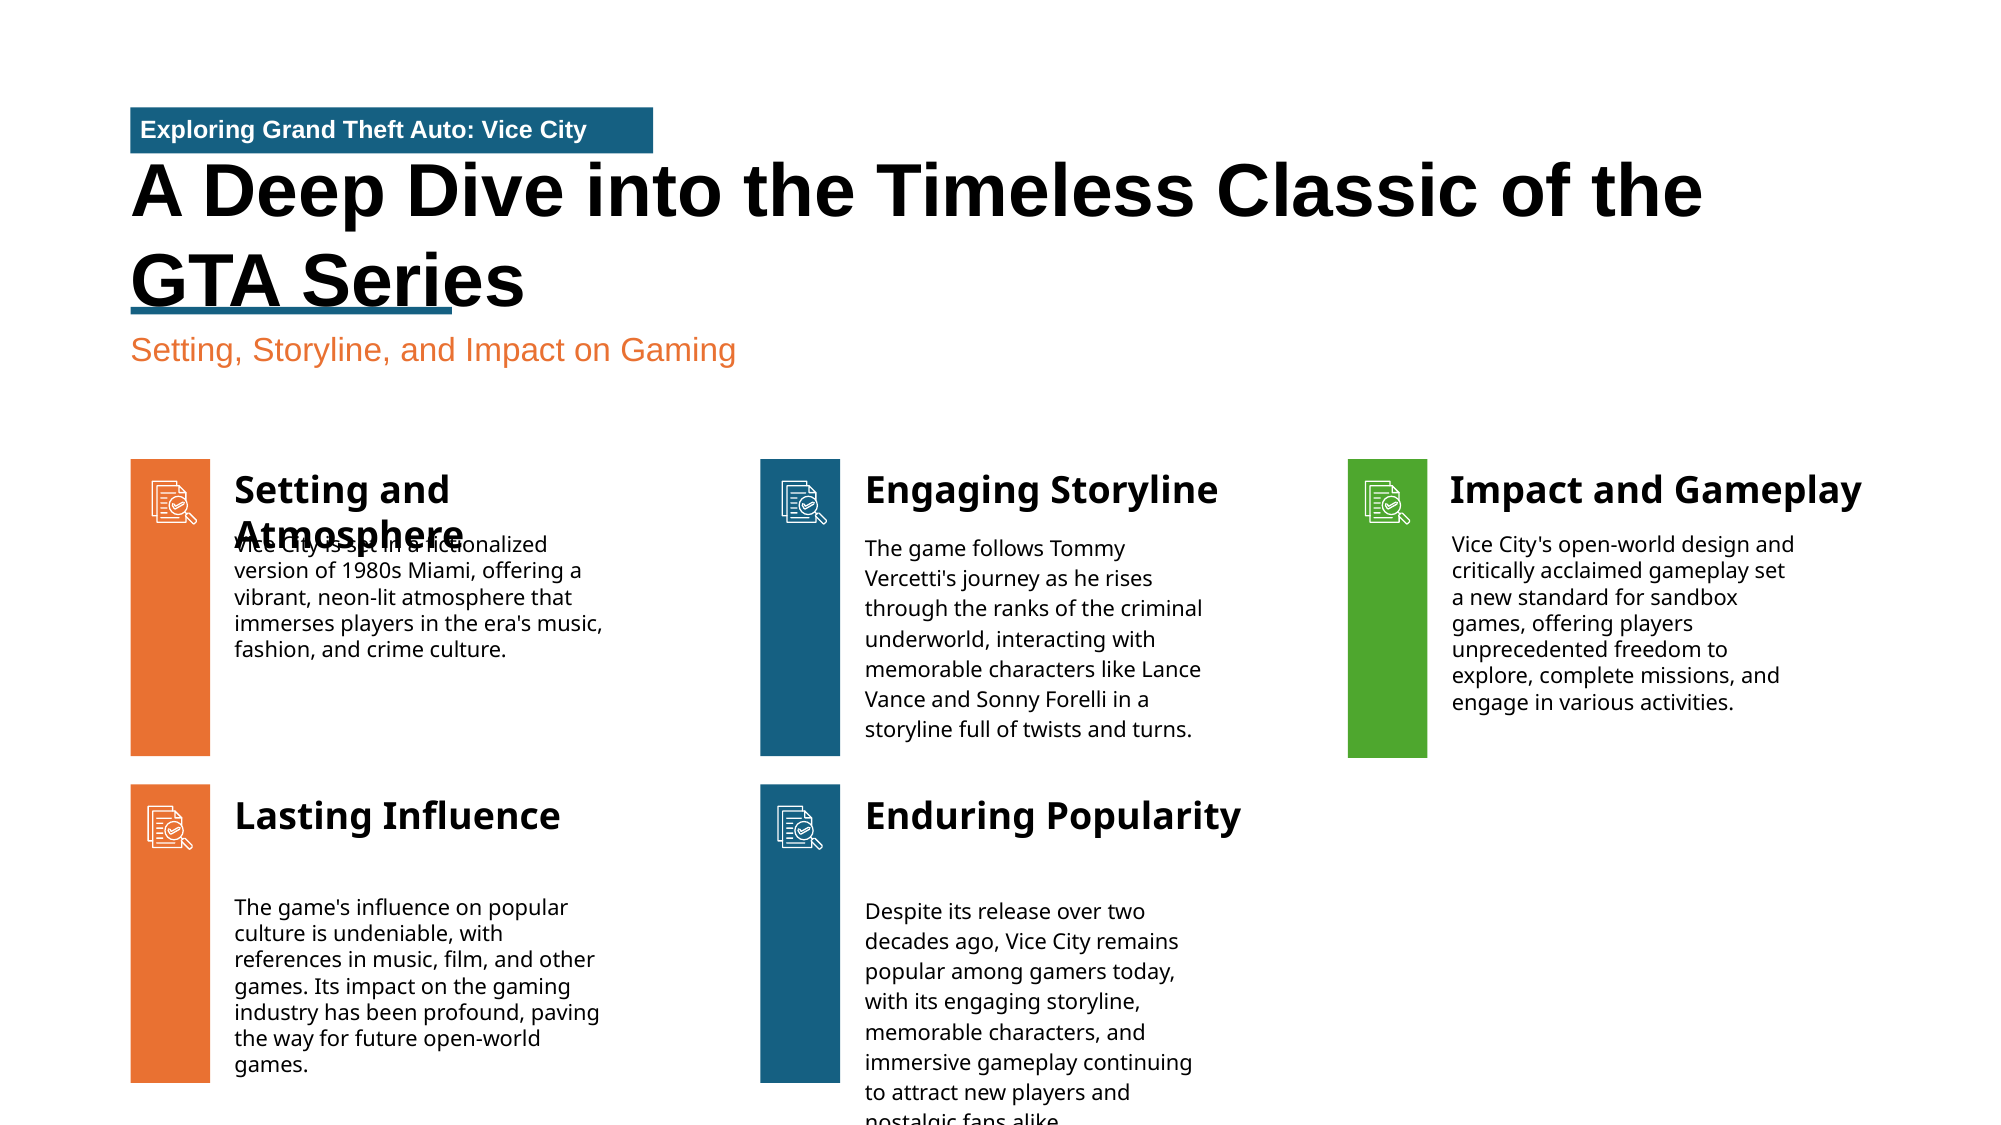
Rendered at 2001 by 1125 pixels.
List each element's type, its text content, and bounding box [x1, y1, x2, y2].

text_box Setting and Atmosphere [219, 459, 694, 564]
text_box Vice City's open-world design and critically acclaimed gameplay set a new standard for sandbox games, offering players unprecedented freedom to explore, complete missions, and engage in various activities. [1437, 523, 1816, 722]
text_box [151, 479, 198, 526]
text_box Vice City is set in a fictionalized version of 1980s Miami, offering a vibrant, neon-lit atmosphere that immerses players in the era's music, fashion, and crime culture. [219, 523, 622, 670]
text_box [644, 106, 655, 155]
text_box The game follows Tommy Vercetti's journey as he rises through the ranks of the criminal underworld, interacting with memorable characters like Lance Vance and Sonny Forelli in a storyline full of twists and turns. [850, 523, 1230, 750]
text_box Engaging Storyline [850, 459, 1325, 519]
text_box [759, 458, 842, 758]
text_box Impact and Gameplay [1435, 459, 1910, 519]
text_box Enduring Popularity [850, 784, 1325, 844]
text_box [129, 106, 140, 155]
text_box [146, 805, 194, 851]
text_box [1364, 479, 1412, 526]
text_box [129, 458, 212, 758]
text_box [776, 805, 824, 851]
text_box A Deep Dive into the Timeless Classic of the GTA Series [130, 176, 1738, 286]
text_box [781, 479, 828, 526]
text_box Setting, Storyline, and Impact on Gaming [130, 328, 893, 369]
text_box Despite its release over two decades ago, Vice City remains popular among gamers today, with its engaging storyline, memorable characters, and immersive gameplay continuing to attract new players and nostalgic fans alike. [850, 886, 1230, 1125]
text_box [129, 783, 212, 1084]
text_box Lasting Influence [219, 784, 694, 844]
text_box [759, 783, 842, 1084]
text_box The game's influence on popular culture is undeniable, with references in music, film, and other games. Its impact on the gaming industry has been profound, paving the way for future open-world games. [219, 886, 622, 1085]
text_box [1346, 458, 1429, 759]
text_box Exploring Grand Theft Auto: Vice City [140, 96, 644, 161]
text_box [129, 305, 453, 316]
